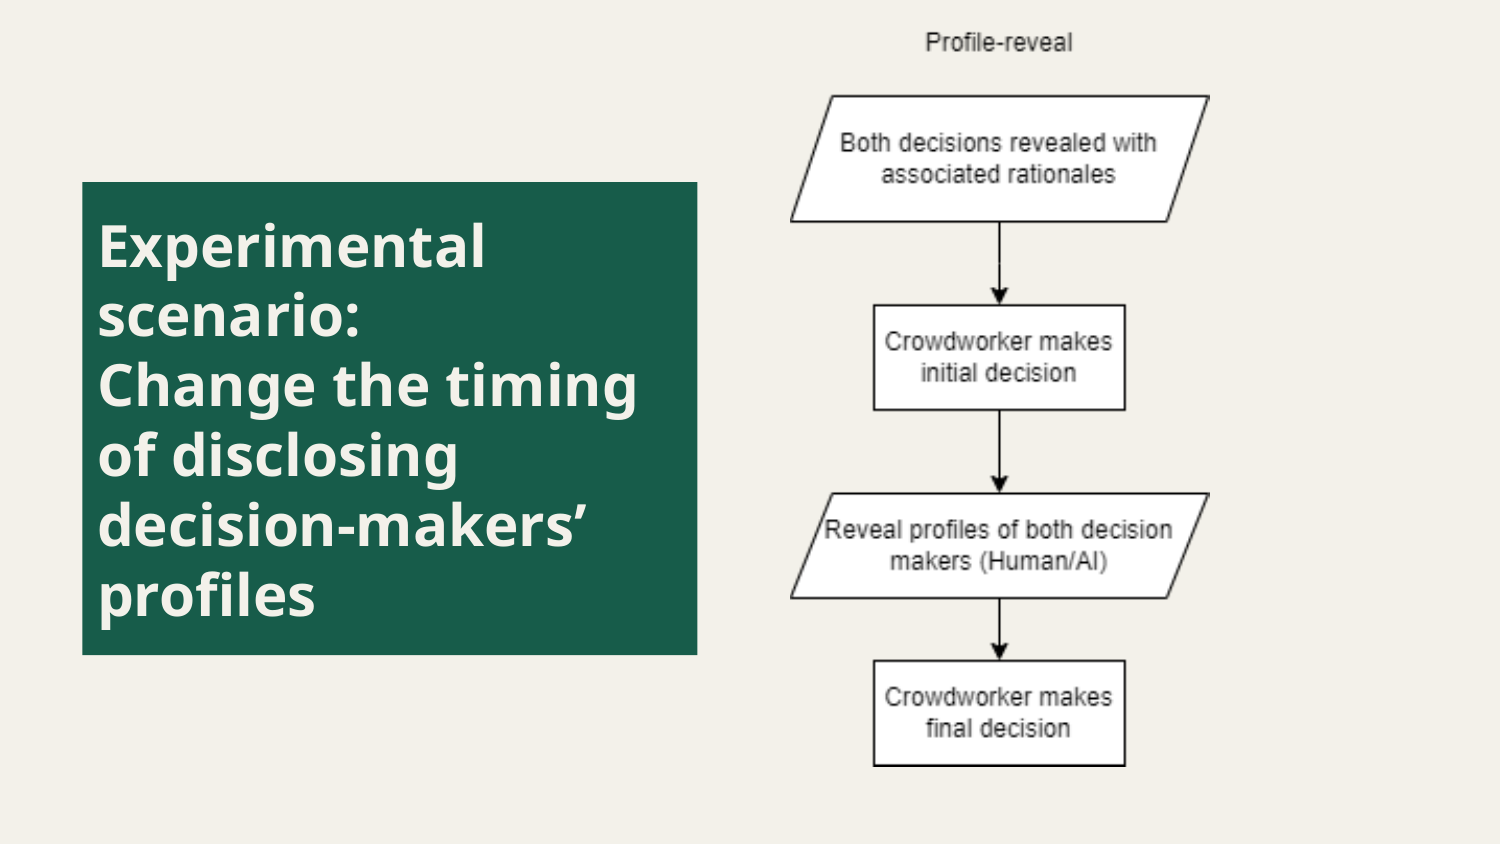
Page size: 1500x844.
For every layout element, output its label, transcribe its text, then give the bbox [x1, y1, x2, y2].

title Experimental scenario: Change the timing of disclosing decision-makers’ profiles [82, 182, 698, 656]
picture [789, 12, 1210, 767]
